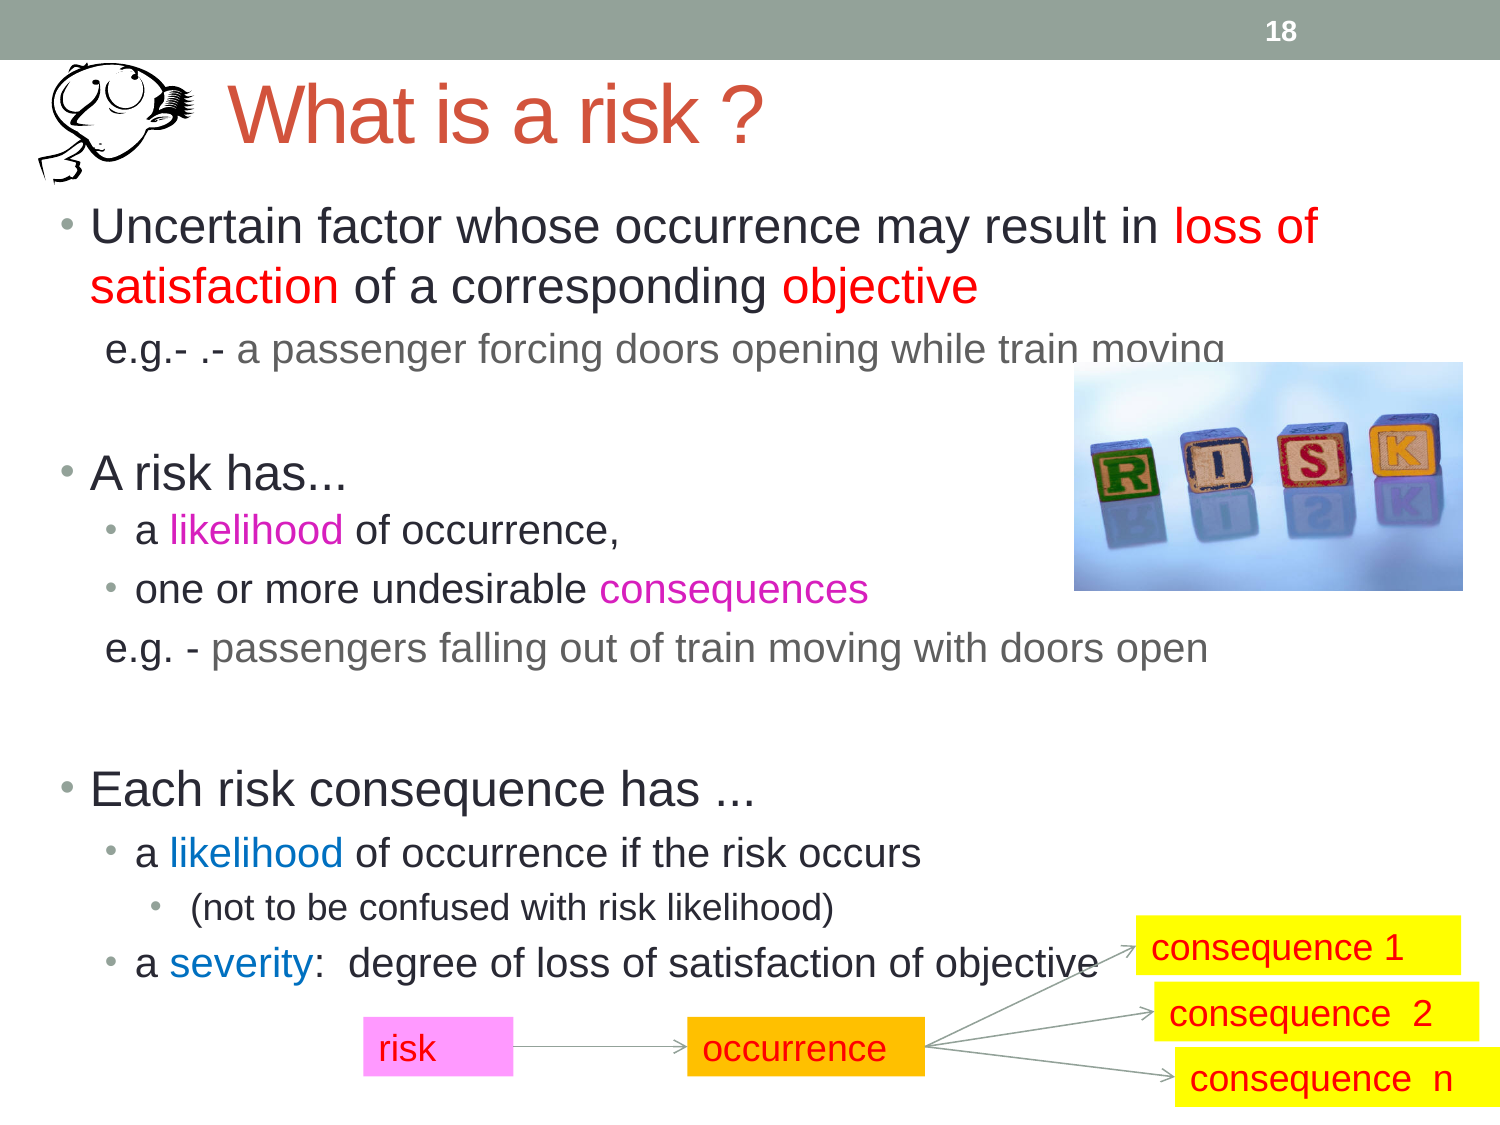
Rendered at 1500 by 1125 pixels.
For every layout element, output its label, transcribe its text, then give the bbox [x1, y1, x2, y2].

text_box consequence n [1175, 1047, 1500, 1107]
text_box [37, 62, 195, 186]
picture [1074, 362, 1463, 591]
title What is a risk ? [212, 45, 1300, 175]
text_box consequence 1 [1136, 915, 1462, 976]
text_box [924, 945, 1137, 1010]
text_box occurrence [687, 1016, 921, 1077]
text_box risk [363, 1016, 514, 1077]
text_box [924, 1011, 1155, 1045]
list Uncertain factor whose occurrence may result in loss of satisfaction of a corresponding objective e.g.- .- a passenger forcing doors opening while train moving A risk has... a likelihood of occurrence, one or more undesirable consequences e.g. - passengers falling out of train moving with doors open Each risk consequence has ... a likelihood of occurrence if the risk occurs (not to be confused with risk likelihood) a severity: degree of loss of satisfaction of objective [44, 186, 1471, 1003]
slide_number 18 [1250, 3, 1425, 57]
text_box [924, 1046, 1176, 1078]
text_box consequence 2 [1154, 981, 1480, 1042]
